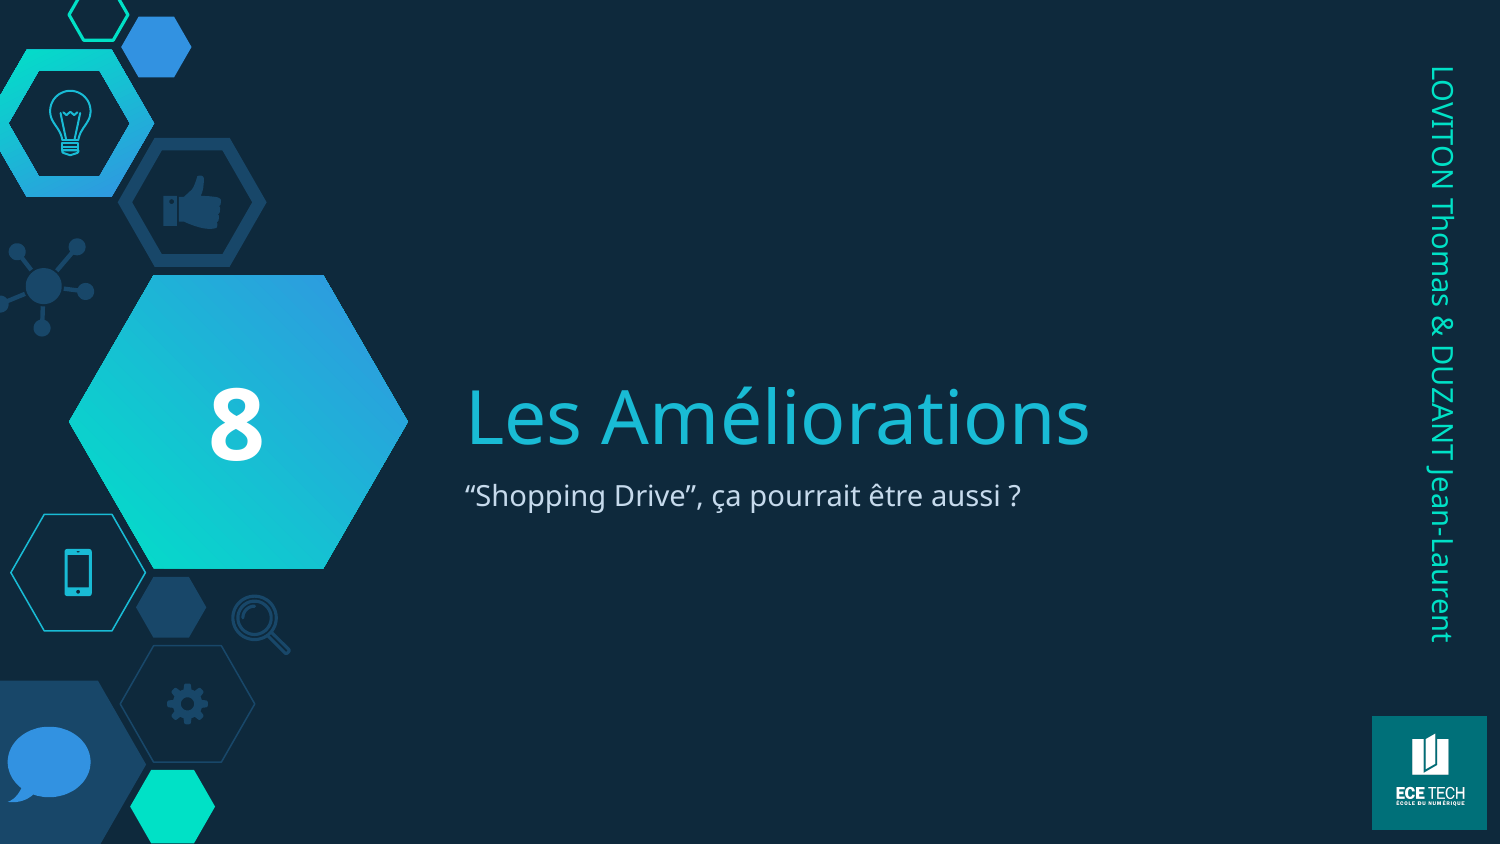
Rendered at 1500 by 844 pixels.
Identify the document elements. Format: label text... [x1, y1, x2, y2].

title Les Améliorations [450, 284, 1375, 462]
picture [1372, 715, 1487, 830]
text_box 8 [67, 274, 407, 566]
text_box LOVITON Thomas & DUZANT Jean-Laurent [1423, 50, 1477, 714]
subtitle “Shopping Drive”, ça pourrait être aussi ? [450, 462, 1385, 592]
